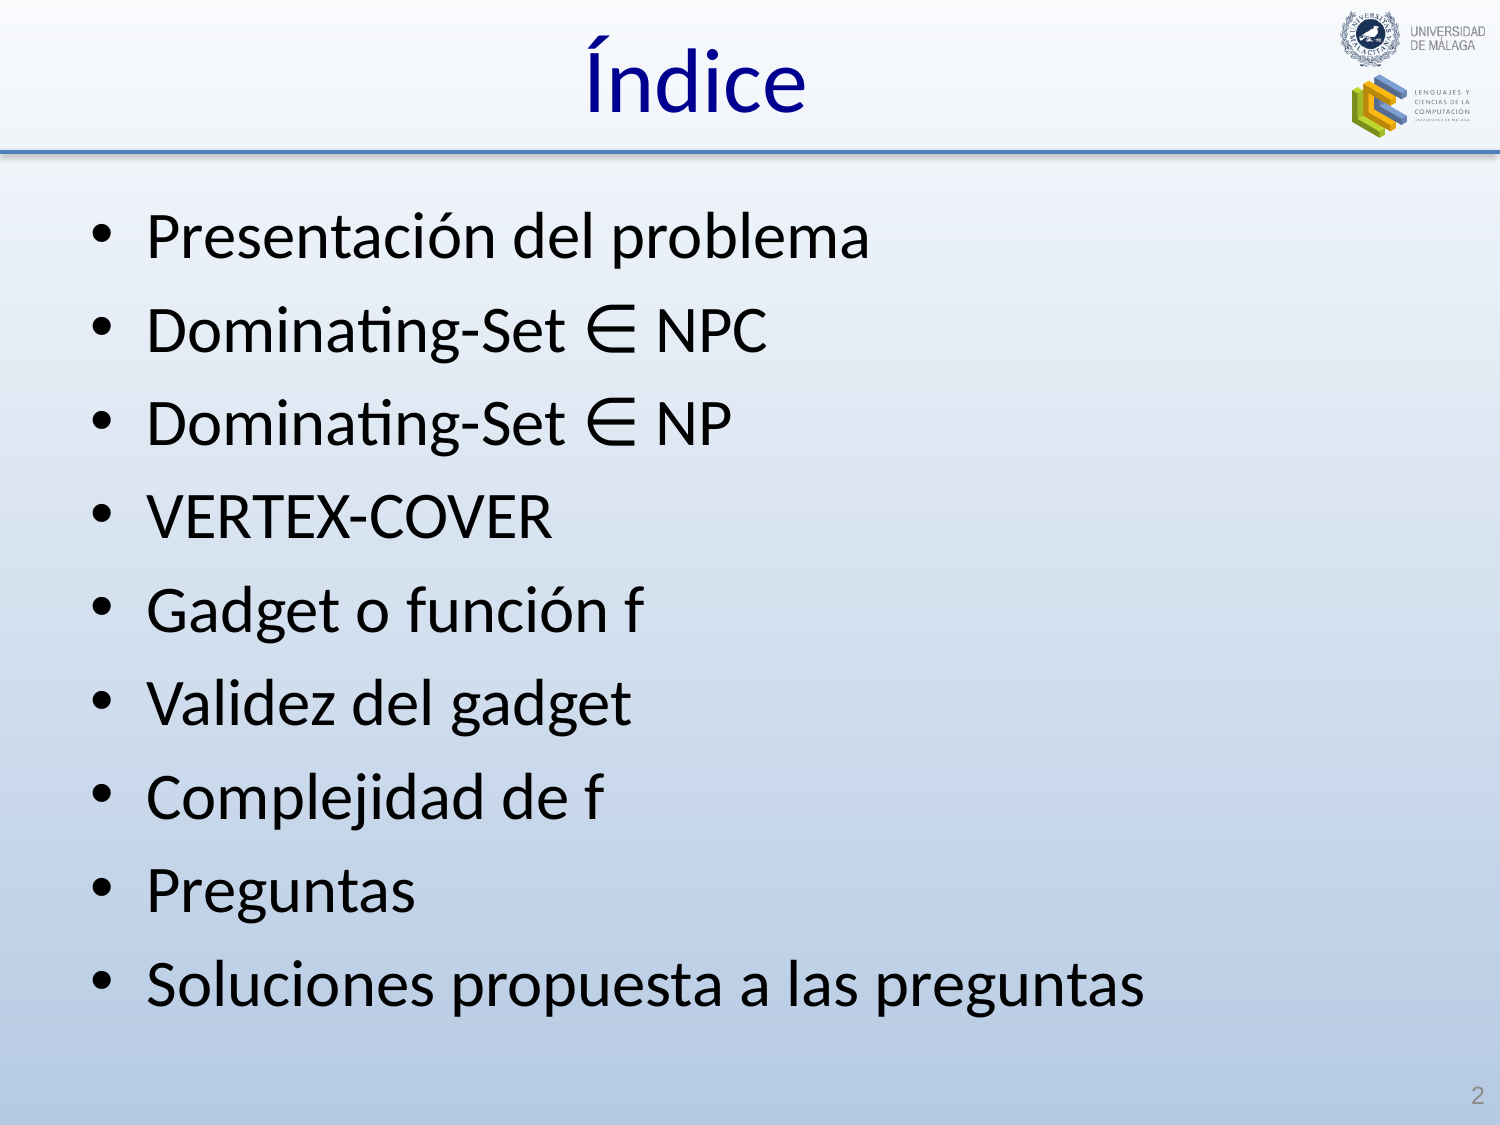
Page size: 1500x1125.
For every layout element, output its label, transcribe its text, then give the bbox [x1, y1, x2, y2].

list Presentación del problema Dominating-Set ∈ NPC Dominating-Set ∈ NP VERTEX-COVER Gadget o función f Validez del gadget Complejidad de f Preguntas Soluciones propuesta a las preguntas [75, 184, 1425, 1066]
slide_number 2 [1287, 1065, 1500, 1125]
picture [1352, 74, 1470, 138]
picture [1340, 11, 1485, 67]
title Índice [75, 0, 1317, 152]
